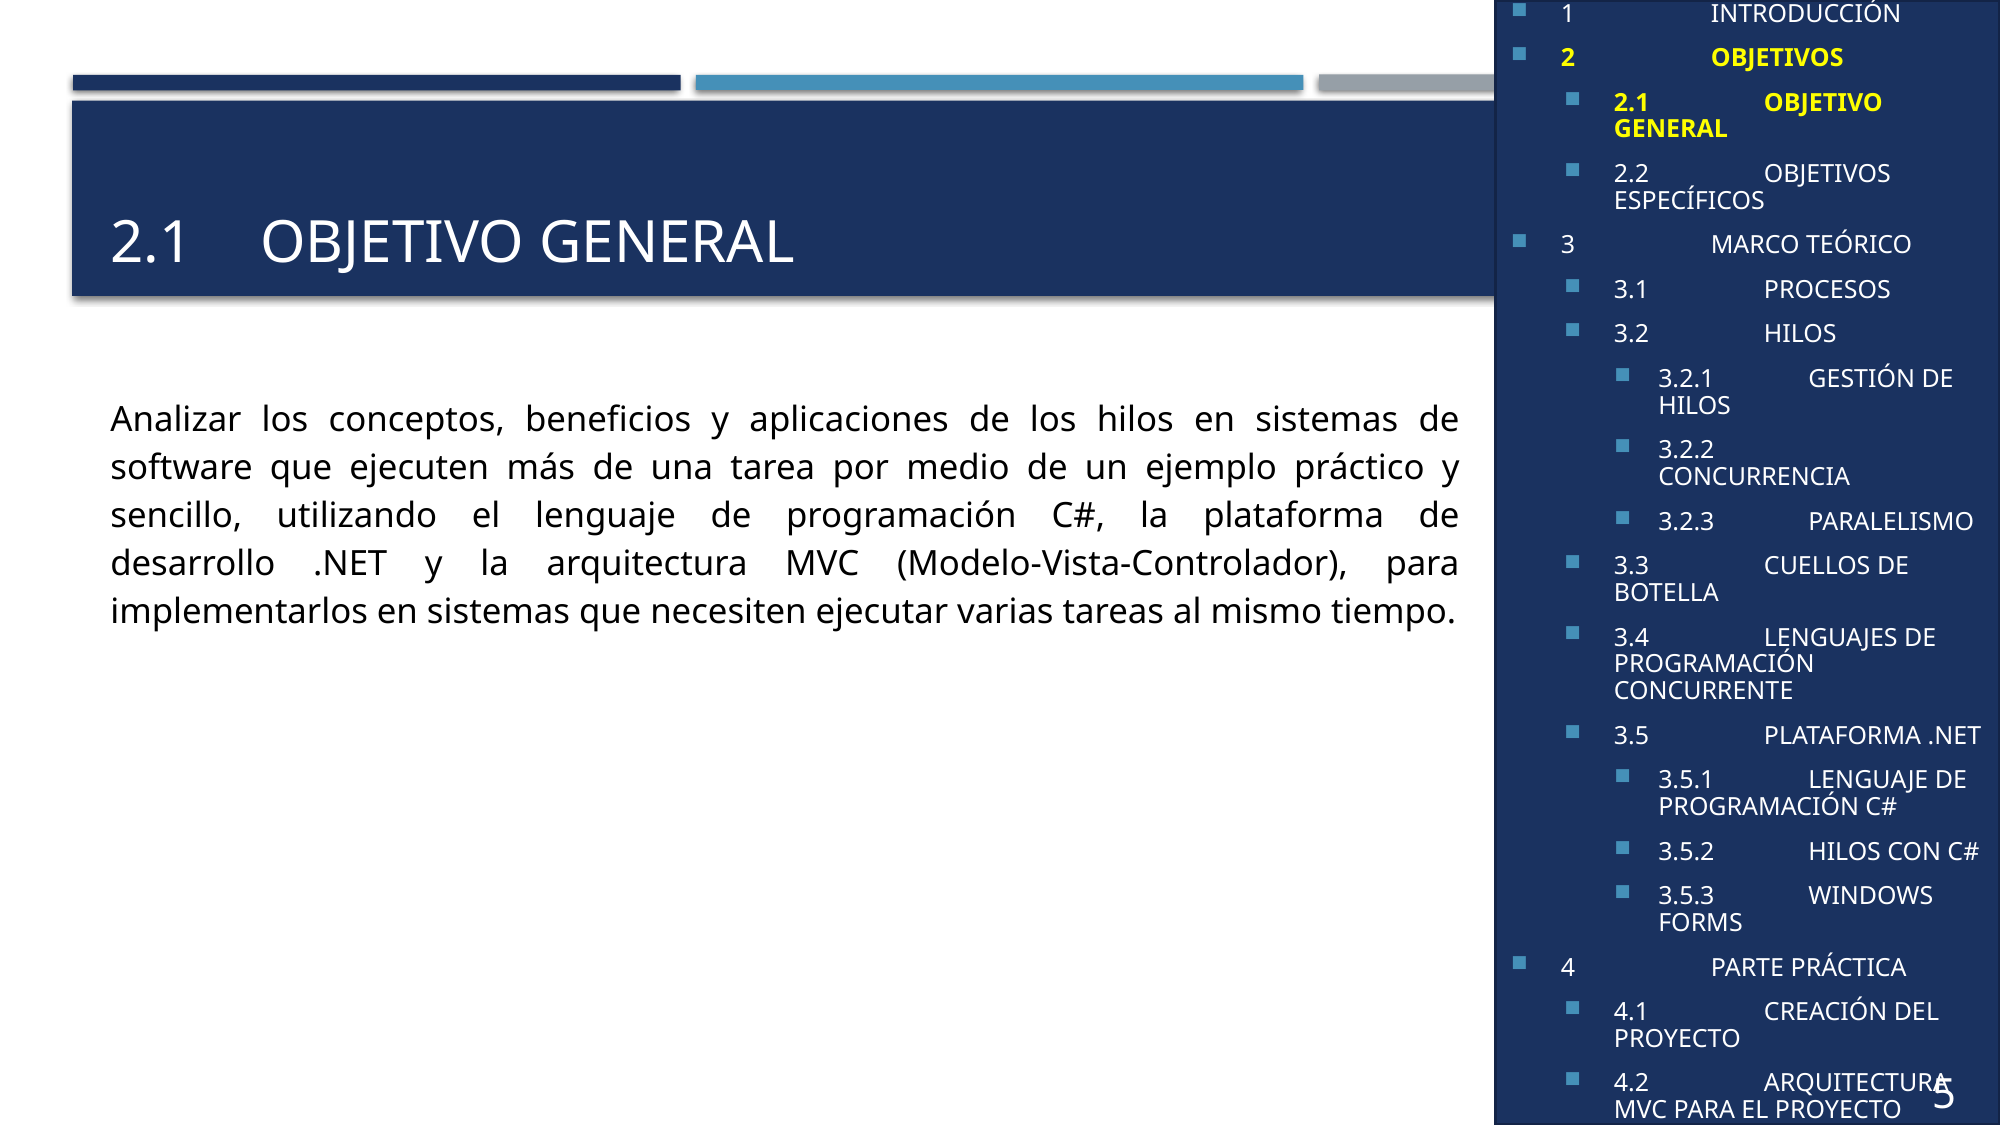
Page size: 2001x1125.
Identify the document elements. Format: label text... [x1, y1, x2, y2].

title 2.1 OBJETIVO GENERAL [95, 115, 1494, 282]
text_box 5 [1917, 1059, 1998, 1125]
list Analizar los conceptos, beneficios y aplicaciones de los hilos en sistemas de software que ejecuten más de una tarea por medio de un ejemplo práctico y sencillo, utilizando el lenguaje de programación C#, la plataforma de desarrollo .NET y la arquitectura MVC (Modelo-Vista-Controlador), para implementarlos en sistemas que necesiten ejecutar varias tareas al mismo tiempo. [95, 380, 1476, 641]
text_box 1 INTRODUCCIÓN 2 OBJETIVOS 2.1 OBJETIVO GENERAL 2.2 OBJETIVOS ESPECÍFICOS 3 MARCO TEÓRICO 3.1 PROCESOS 3.2 HILOS 3.2.1 GESTIÓN DE HILOS 3.2.2 CONCURRENCIA 3.2.3 PARALELISMO 3.3 CUELLOS DE BOTELLA 3.4 LENGUAJES DE PROGRAMACIÓN CONCURRENTE 3.5 PLATAFORMA .NET 3.5.1 LENGUAJE DE PROGRAMACIÓN C# 3.5.2 HILOS CON C# 3.5.3 WINDOWS FORMS 4 PARTE PRÁCTICA 4.1 CREACIÓN DEL PROYECTO 4.2 ARQUITECTURA MVC PARA EL PROYECTO [1494, 0, 2000, 1125]
